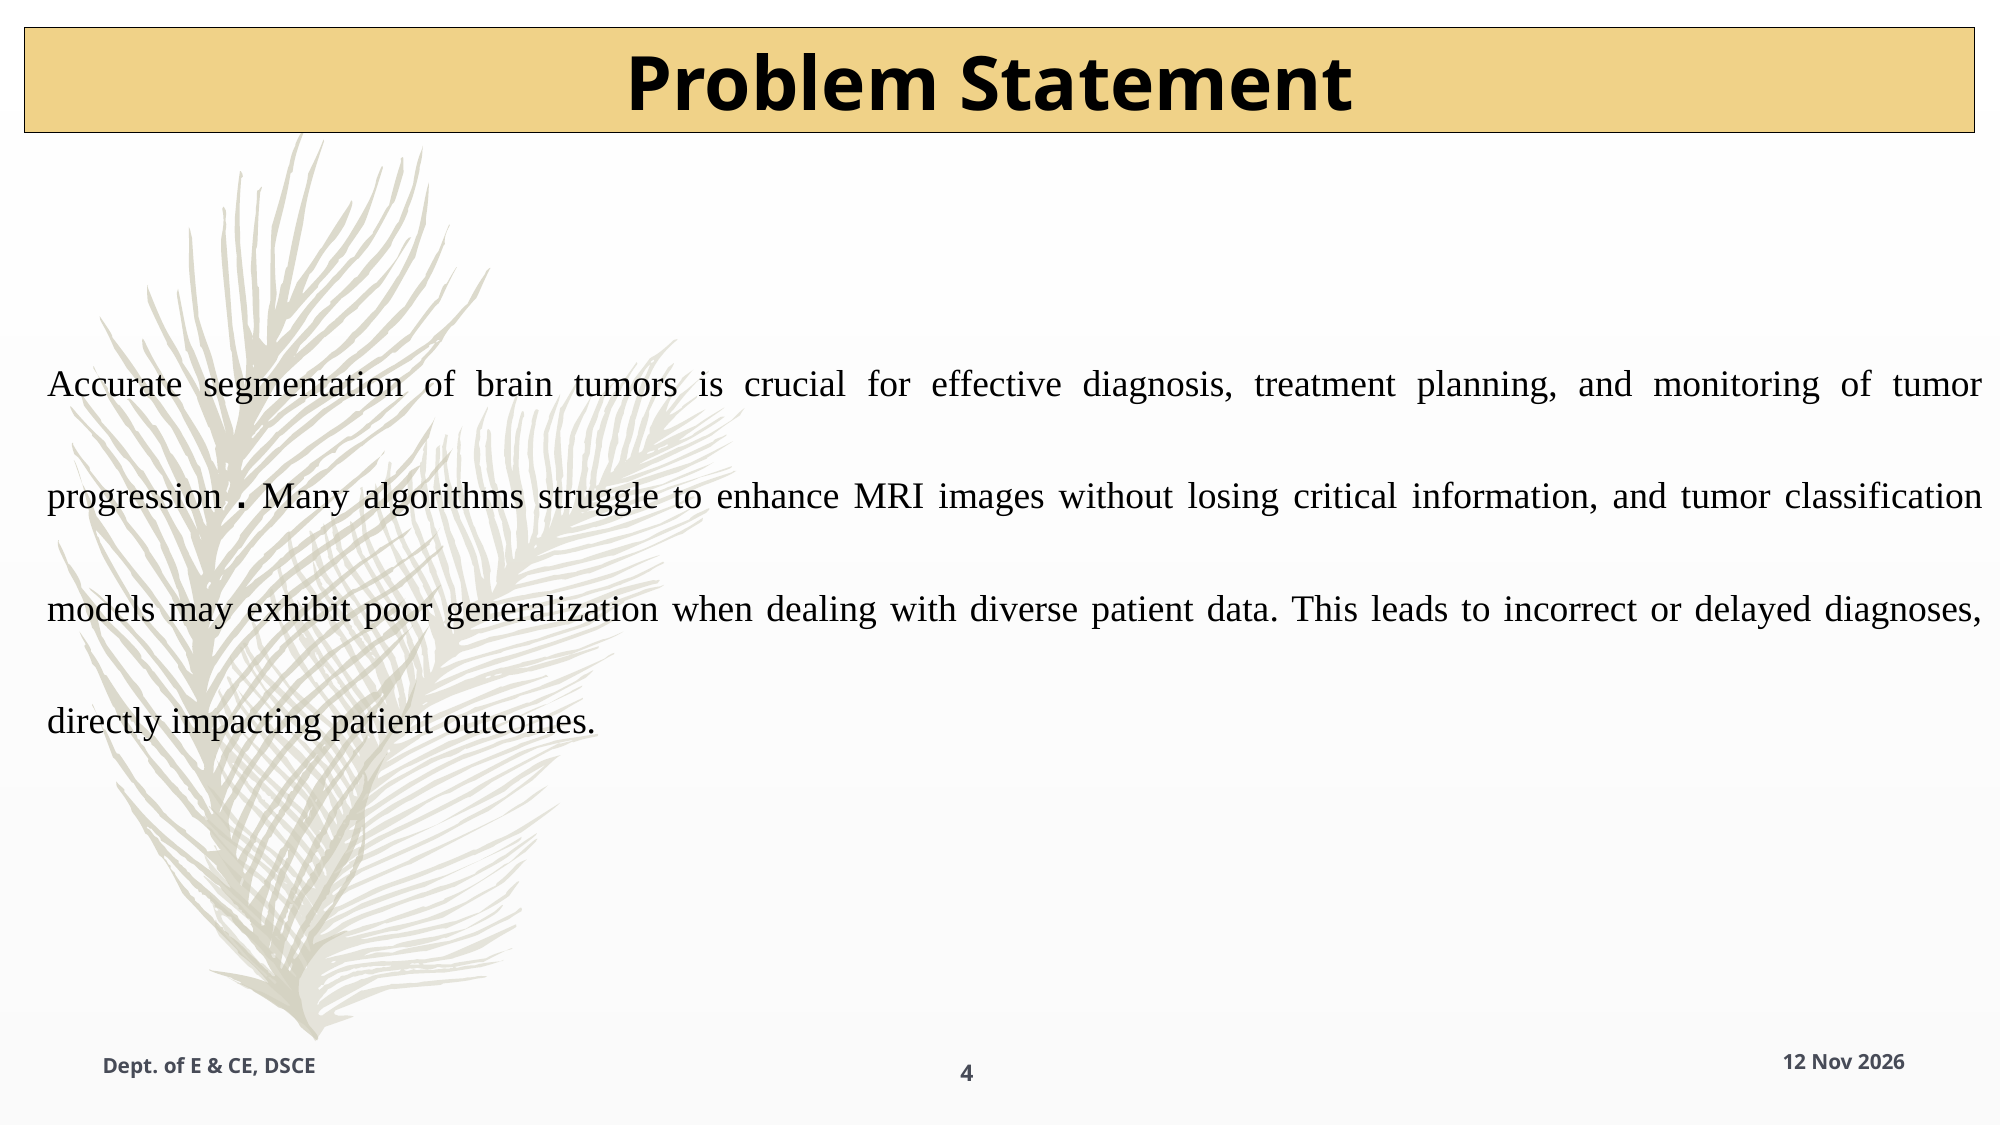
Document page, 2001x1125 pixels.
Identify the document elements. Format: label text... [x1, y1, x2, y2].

footer Dept. of E & CE, DSCE [87, 1038, 625, 1097]
text_box Problem Statement [24, 27, 1975, 133]
slide_number 15-Jan-25 [1470, 1038, 1920, 1093]
slide_number 4 [812, 1038, 1122, 1097]
text_box Accurate segmentation of brain tumors is crucial for effective diagnosis, treatment planning, and monitoring of tumor progression . Many algorithms struggle to enhance MRI images without losing critical information, and tumor classification models may exhibit poor generalization when dealing with diverse patient data. This leads to incorrect or delayed diagnoses, directly impacting patient outcomes. [32, 239, 2000, 1038]
